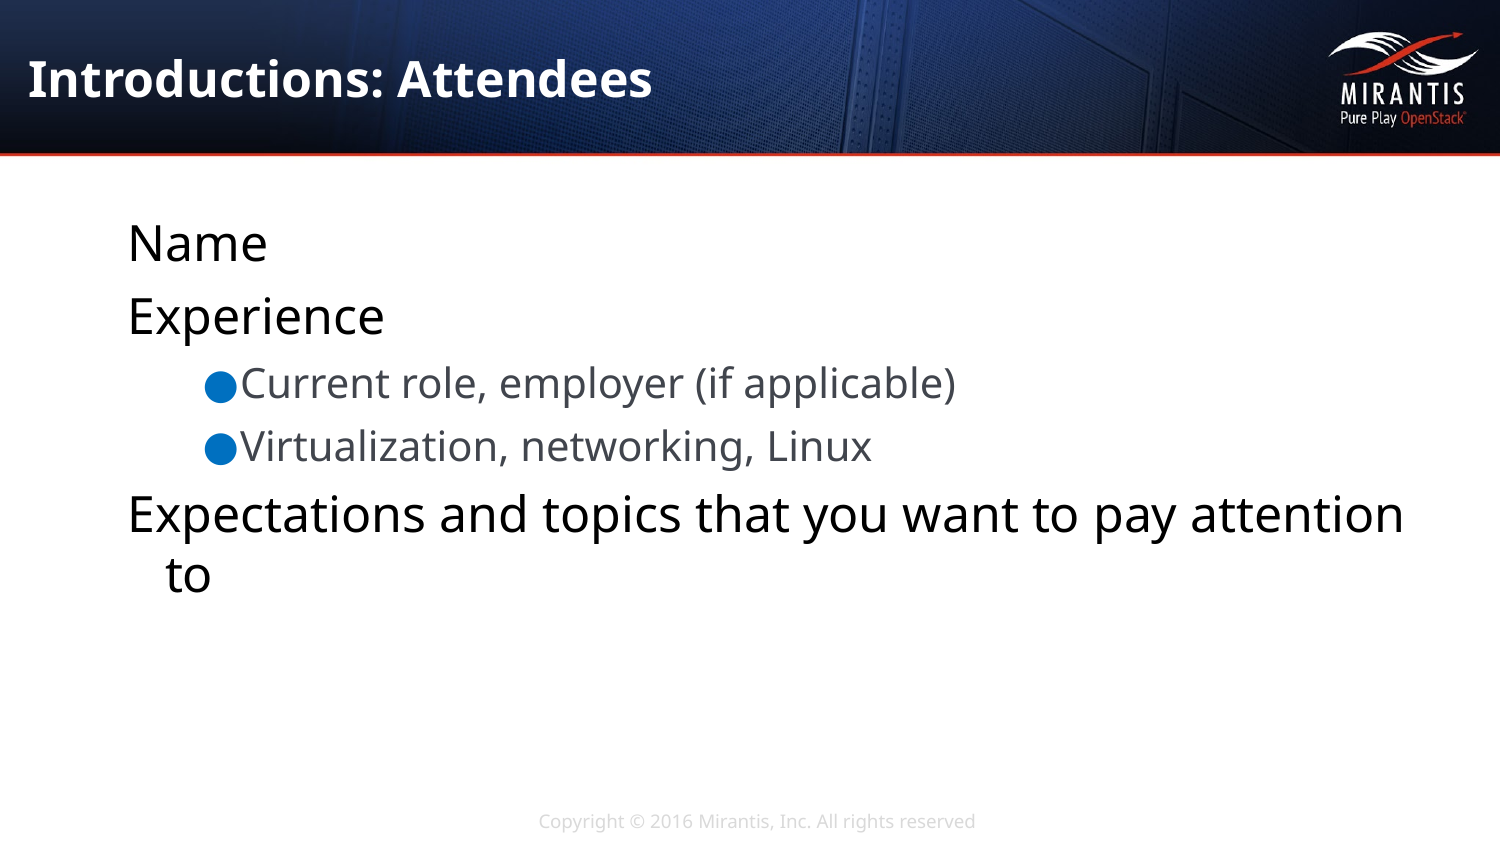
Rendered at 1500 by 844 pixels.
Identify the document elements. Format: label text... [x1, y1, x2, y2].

picture [0, 0, 1500, 844]
title Introductions: Attendees [13, 0, 1332, 156]
list Name Experience Current role, employer (if applicable) Virtualization, networking, Linux Expectations and topics that you want to pay attention to [75, 196, 1425, 808]
